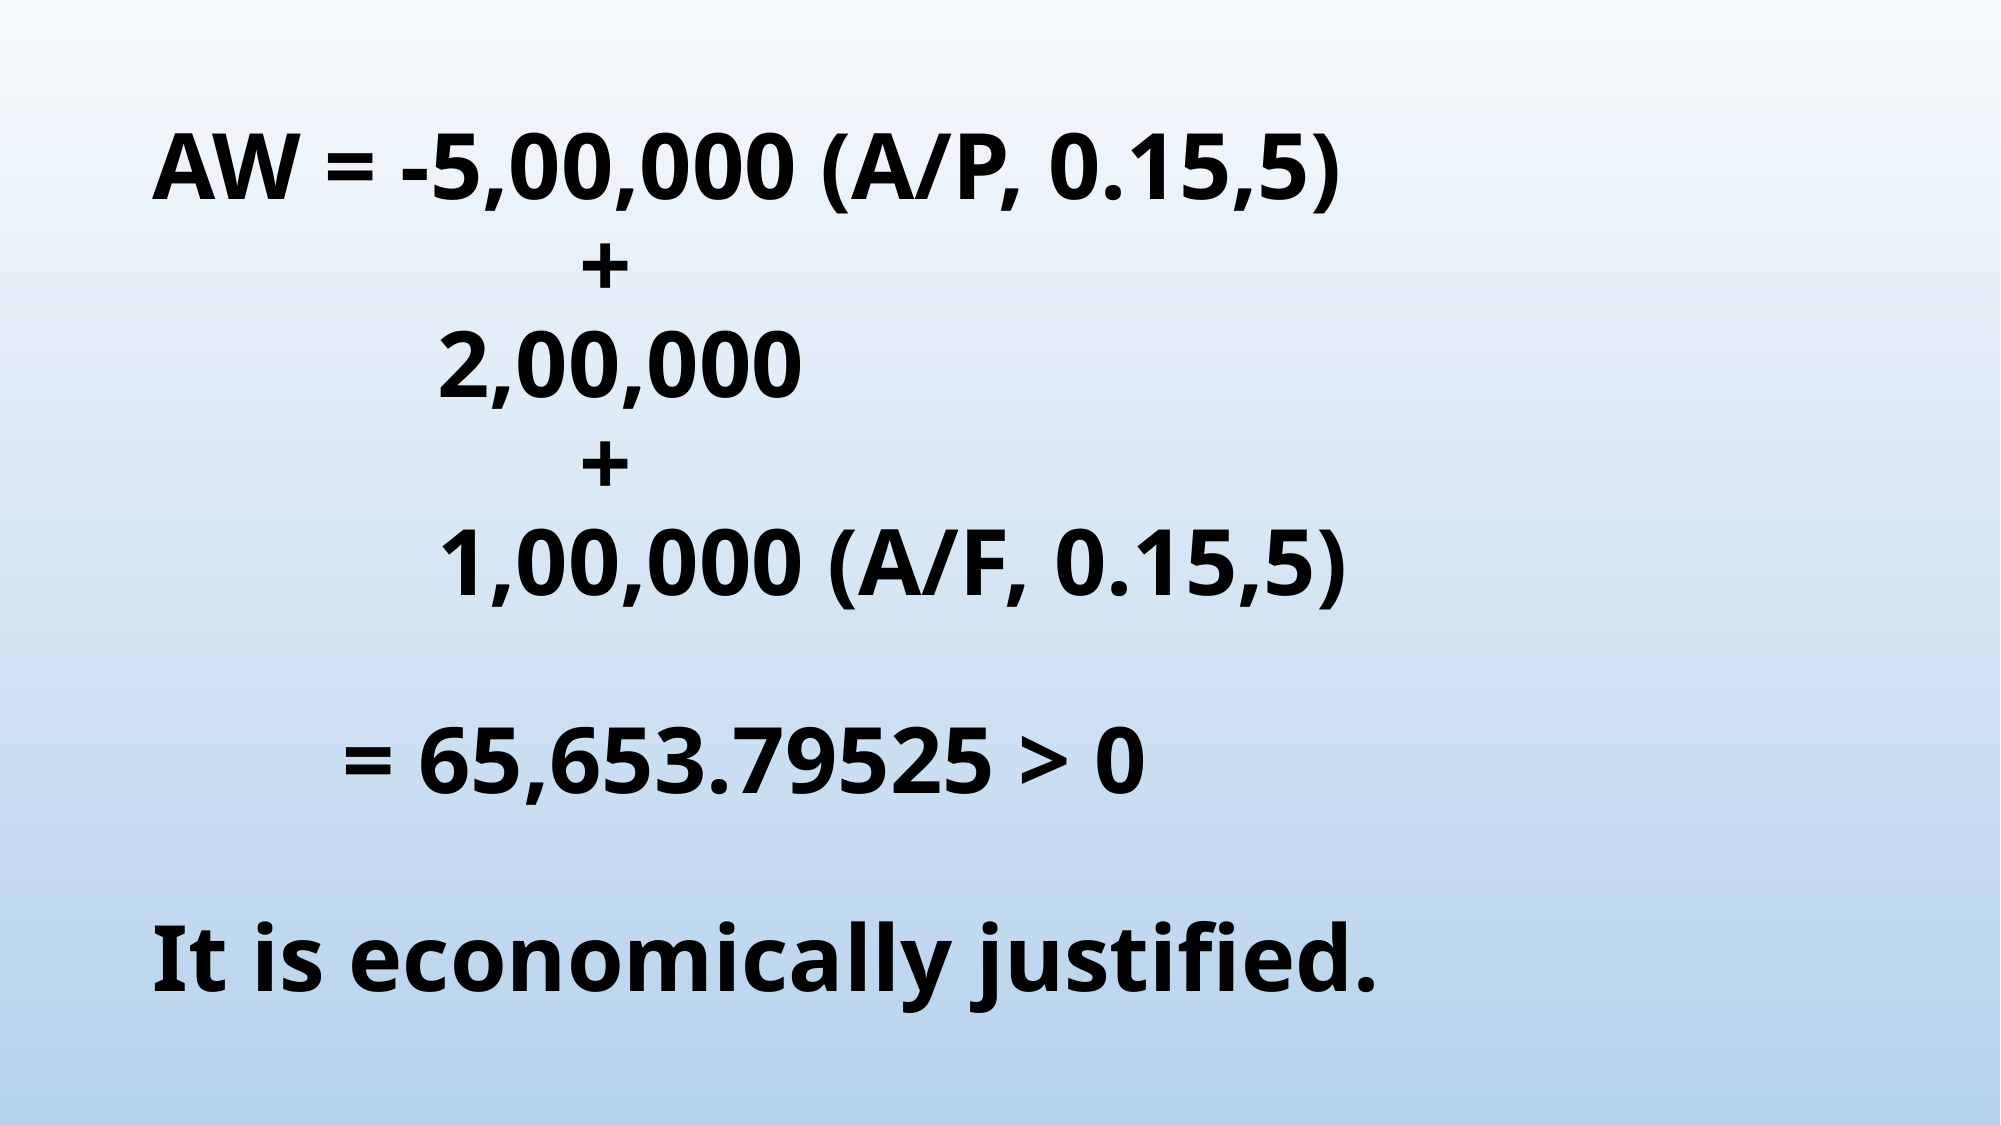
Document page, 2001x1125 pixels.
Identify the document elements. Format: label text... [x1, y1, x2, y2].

title AW = -5,00,000 (A/P, 0.15,5) + 2,00,000 + 1,00,000 (A/F, 0.15,5) = 65,653.79525 > 0 It is economically justified. [137, 59, 1863, 1073]
